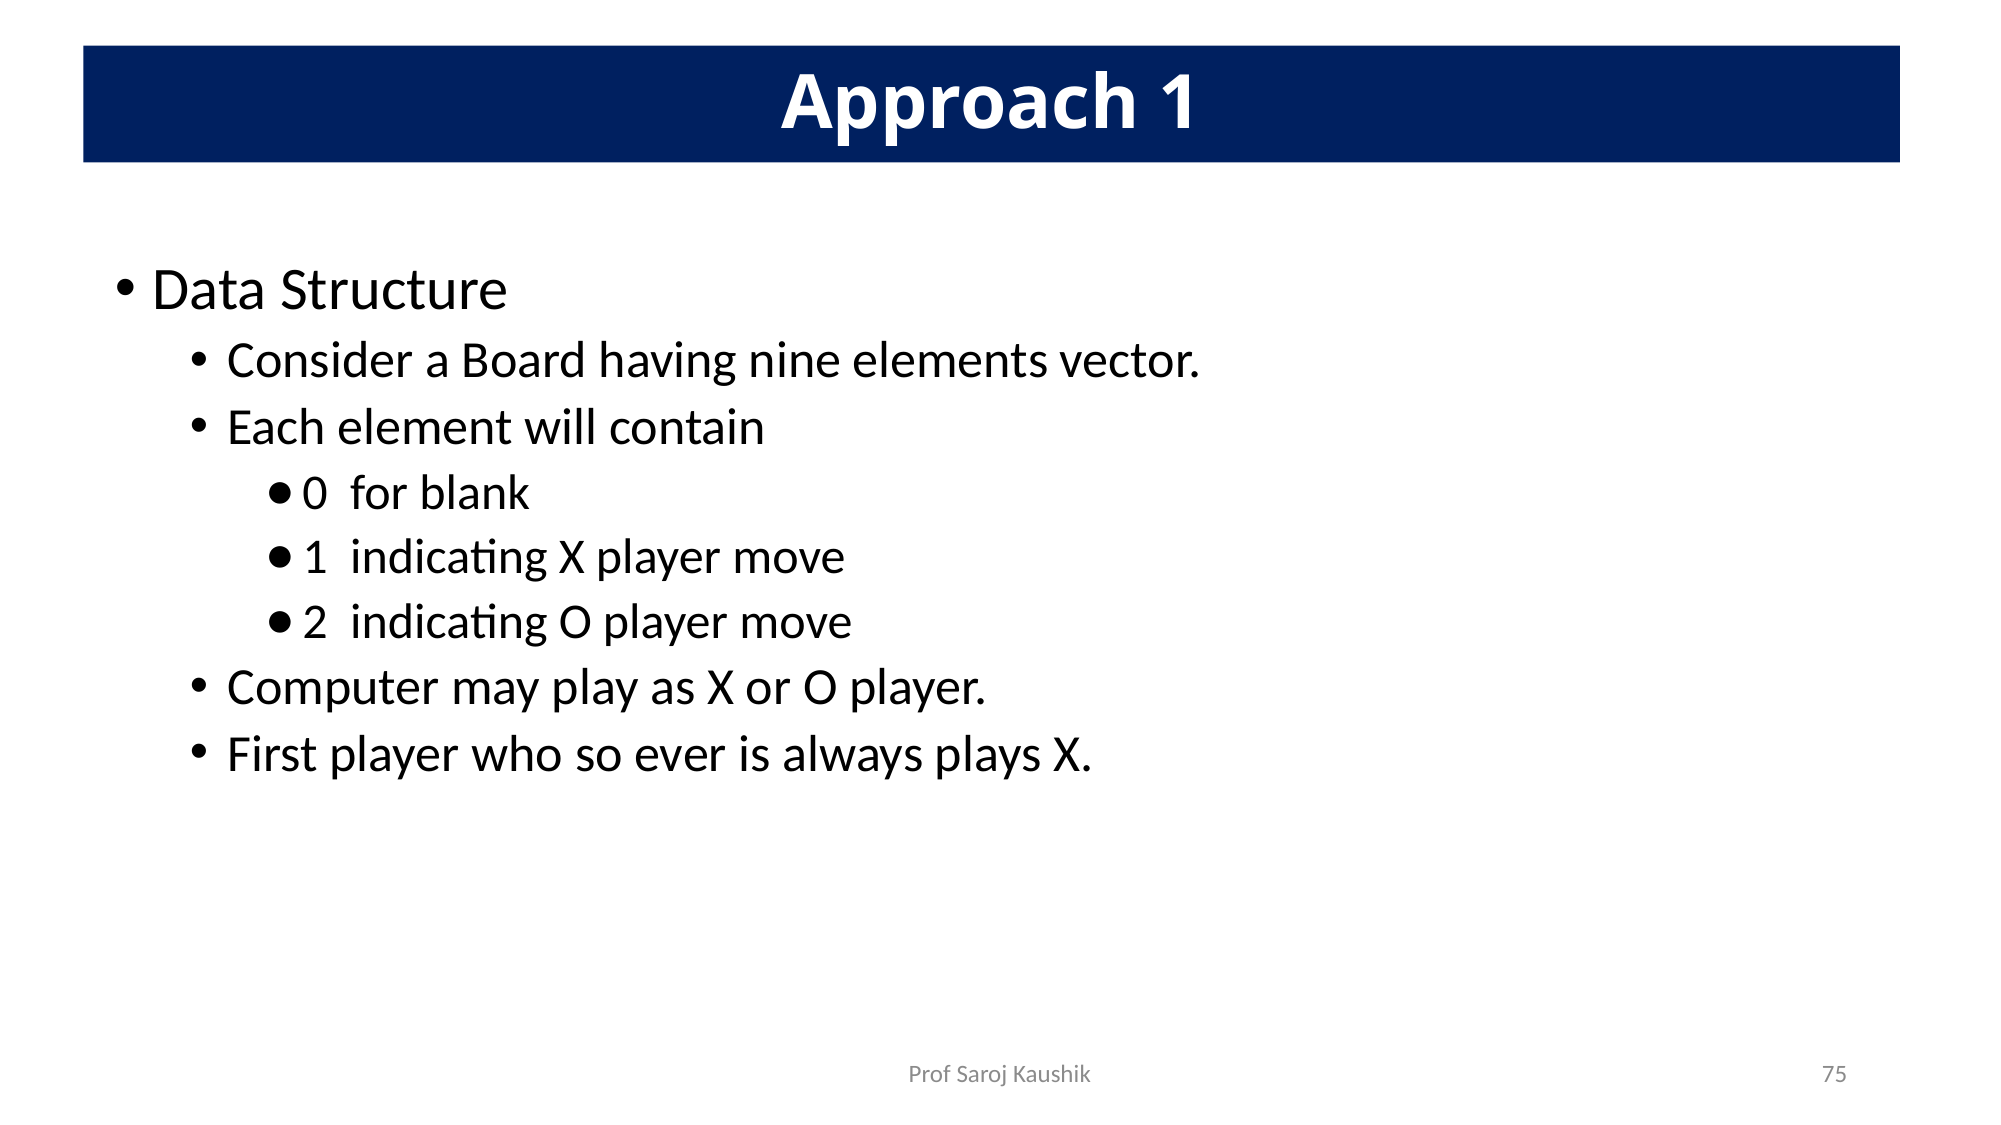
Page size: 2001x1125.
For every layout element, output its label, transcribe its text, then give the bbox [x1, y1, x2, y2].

list Data Structure Consider a Board having nine elements vector. Each element will contain 0 for blank 1 indicating X player move 2 indicating O player move Computer may play as X or O player. First player who so ever is always plays X. [99, 249, 1900, 1006]
footer Prof Saroj Kaushik [662, 1042, 1338, 1103]
title Approach 1 [83, 45, 1900, 163]
slide_number 75 [1412, 1042, 1863, 1103]
